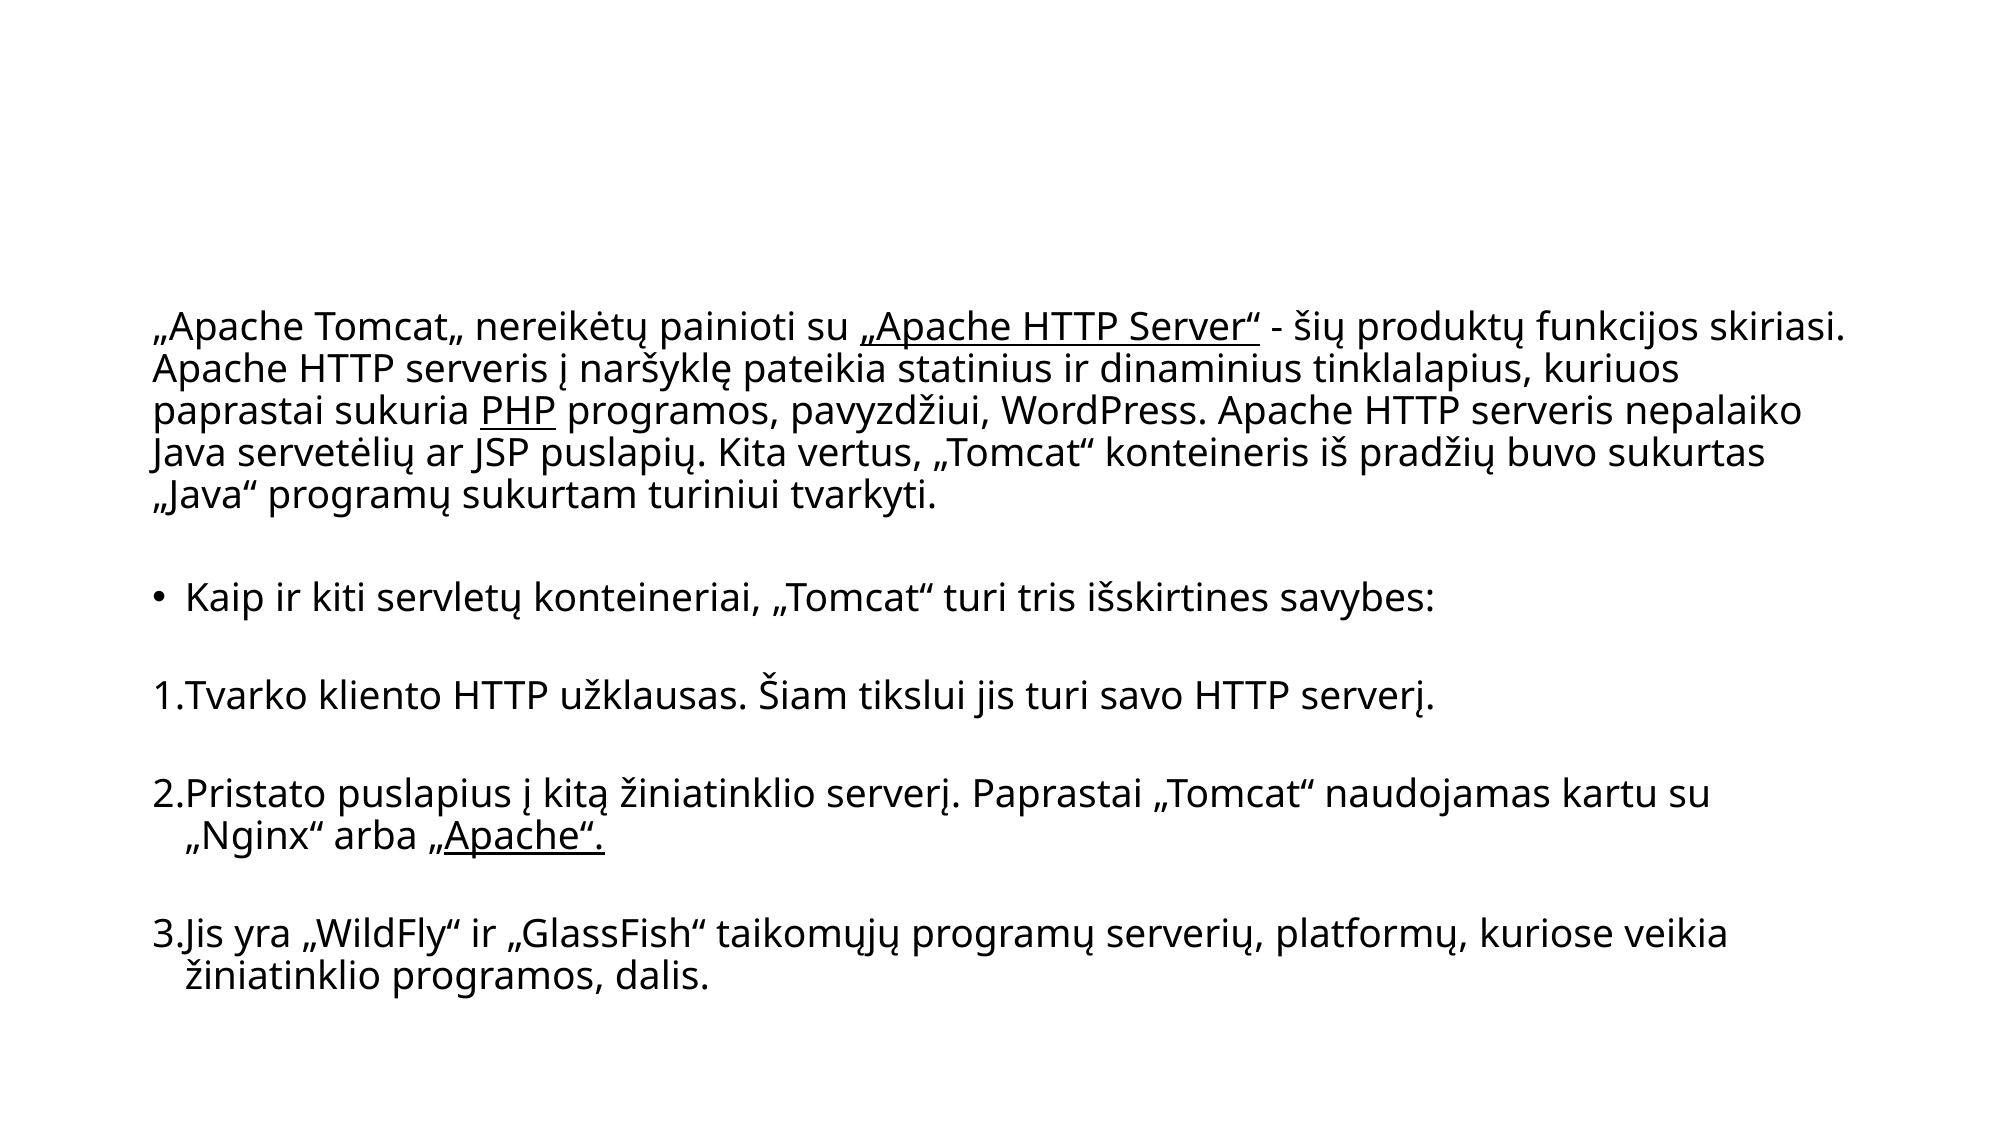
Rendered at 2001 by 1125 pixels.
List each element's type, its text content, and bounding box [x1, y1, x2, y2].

list „Apache Tomcat„ nereikėtų painioti su „Apache HTTP Server“ - šių produktų funkcijos skiriasi. Apache HTTP serveris į naršyklę pateikia statinius ir dinaminius tinklalapius, kuriuos paprastai sukuria PHP programos, pavyzdžiui, WordPress. Apache HTTP serveris nepalaiko Java servetėlių ar JSP puslapių. Kita vertus, „Tomcat“ konteineris iš pradžių buvo sukurtas „Java“ programų sukurtam turiniui tvarkyti. Kaip ir kiti servletų konteineriai, „Tomcat“ turi tris išskirtines savybes: Tvarko kliento HTTP užklausas. Šiam tikslui jis turi savo HTTP serverį. Pristato puslapius į kitą žiniatinklio serverį. Paprastai „Tomcat“ naudojamas kartu su „Nginx“ arba „Apache“. Jis yra „WildFly“ ir „GlassFish“ taikomųjų programų serverių, platformų, kuriose veikia žiniatinklio programos, dalis. [137, 299, 1863, 1014]
